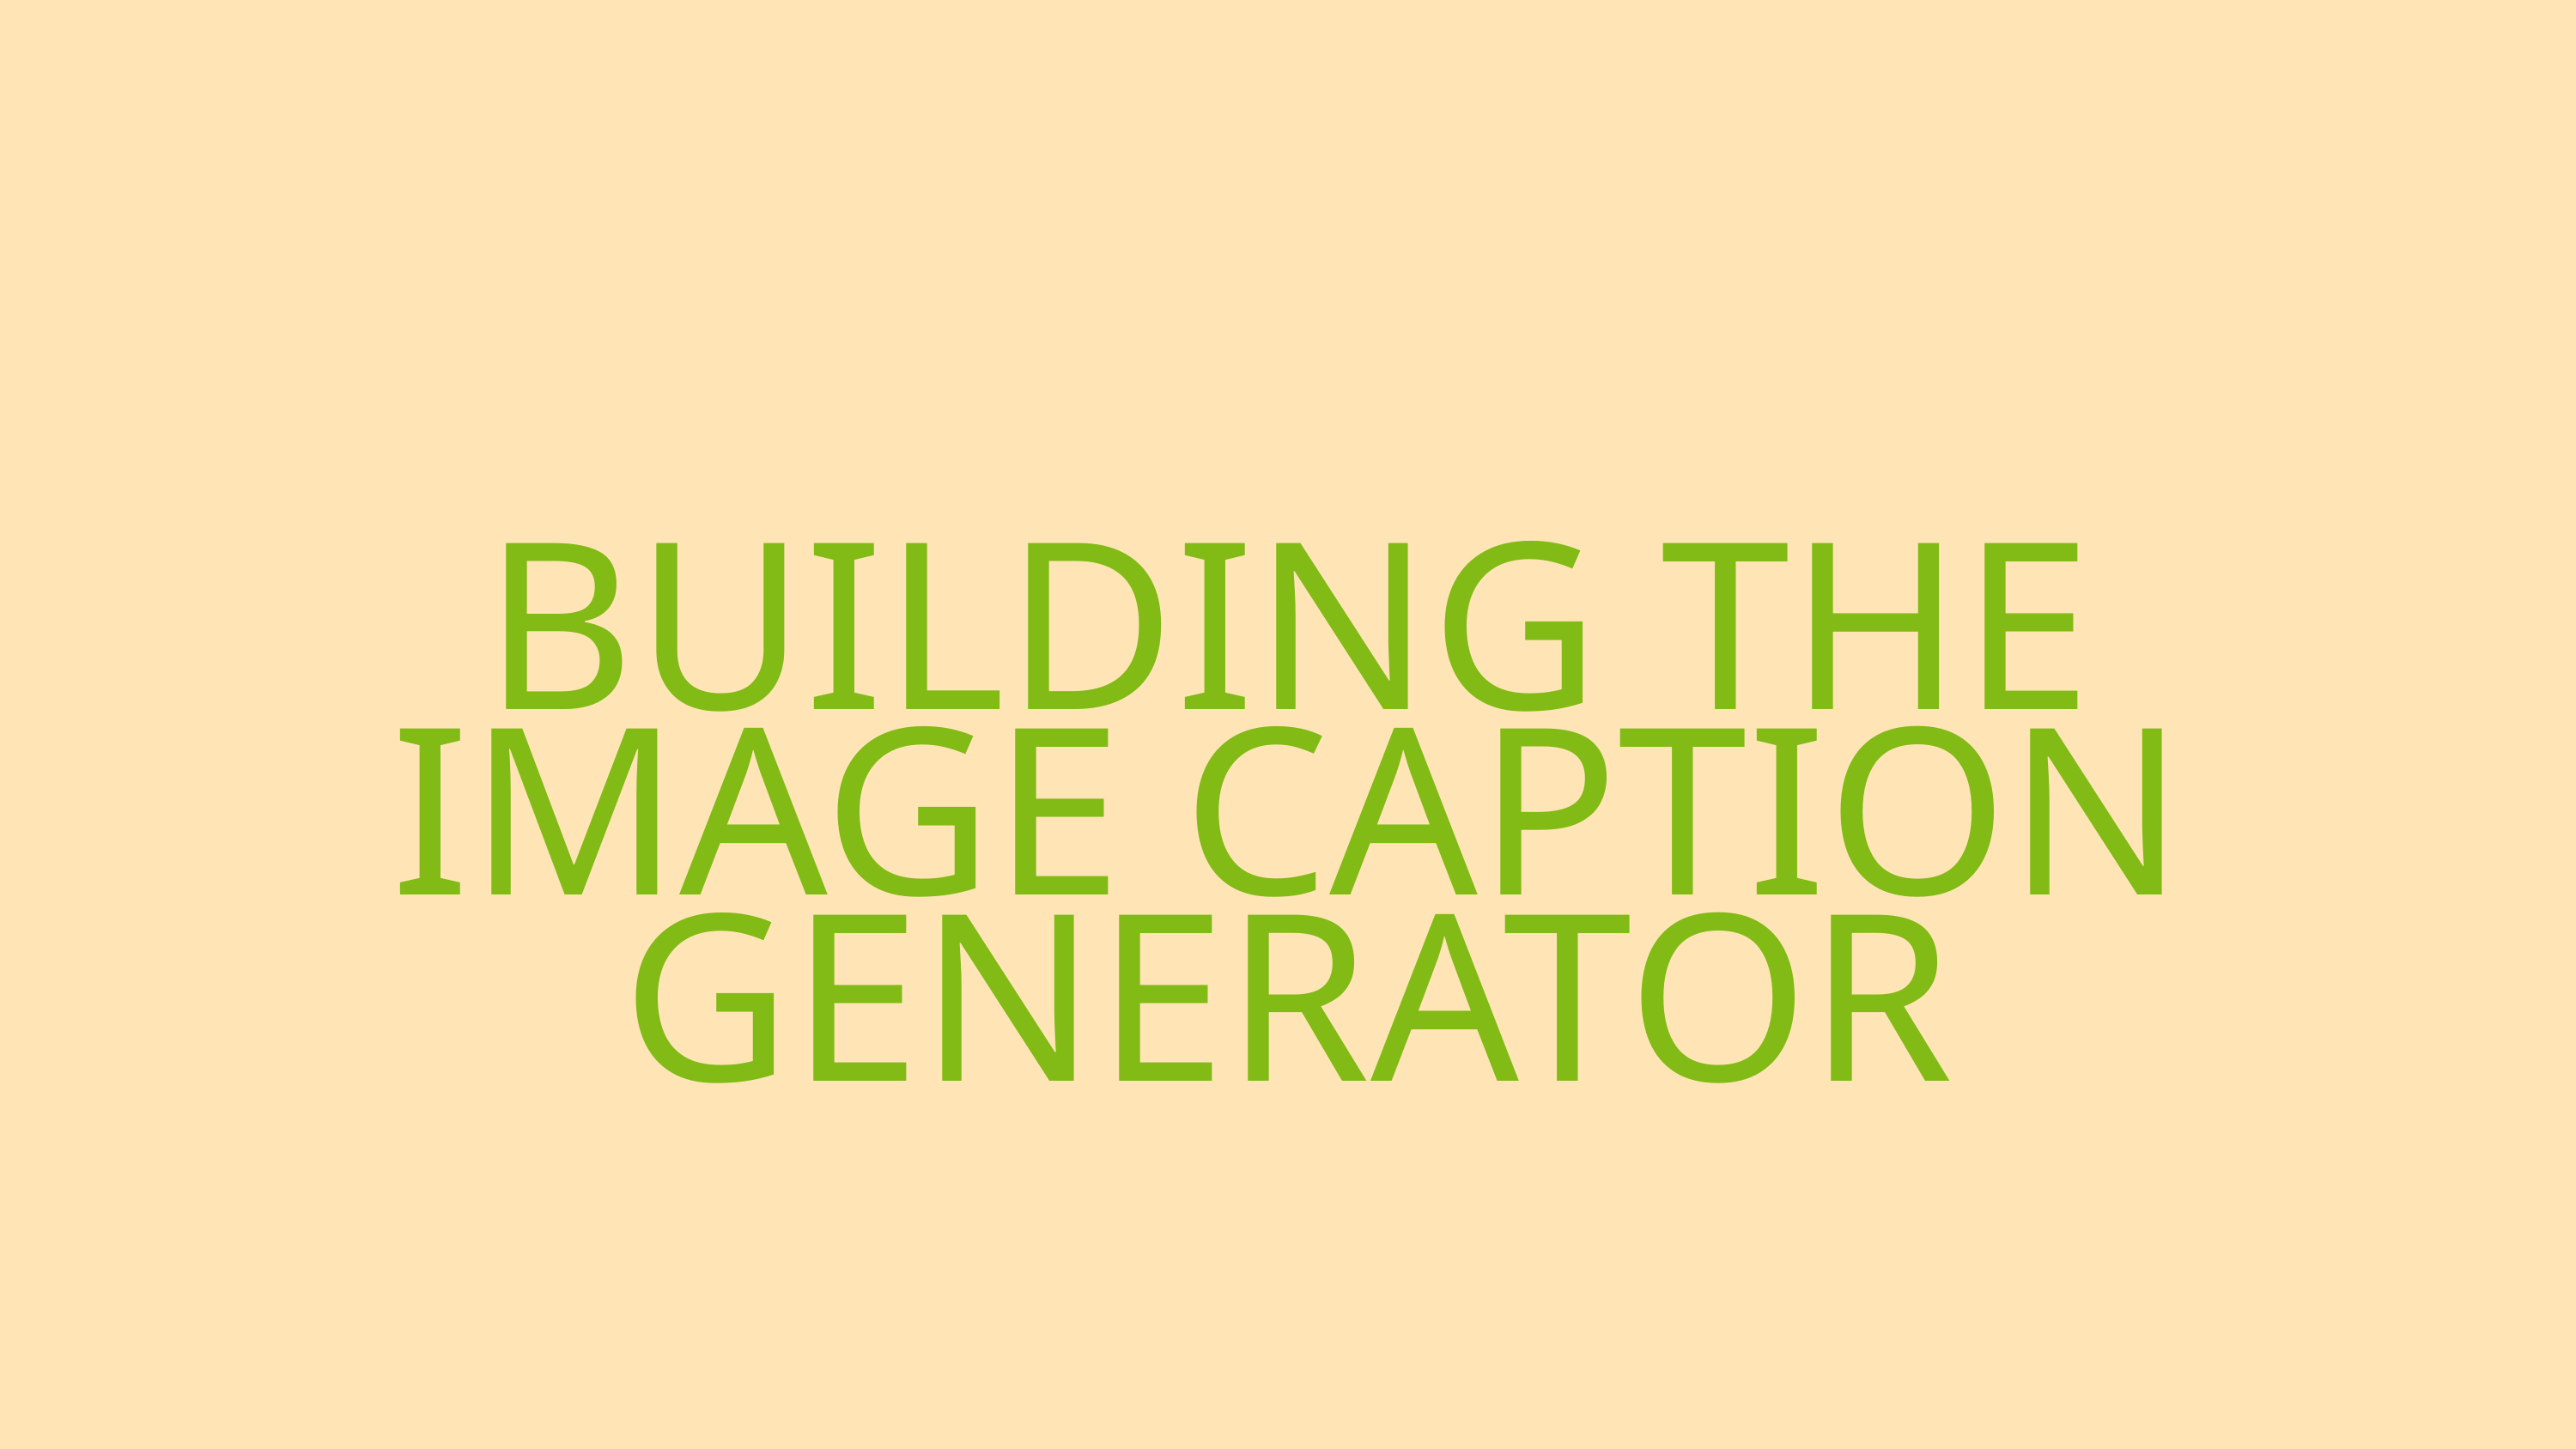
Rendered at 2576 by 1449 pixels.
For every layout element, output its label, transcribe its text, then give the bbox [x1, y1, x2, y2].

text_box BUILDING THE IMAGE CAPTION GENERATOR [276, 569, 2300, 1128]
